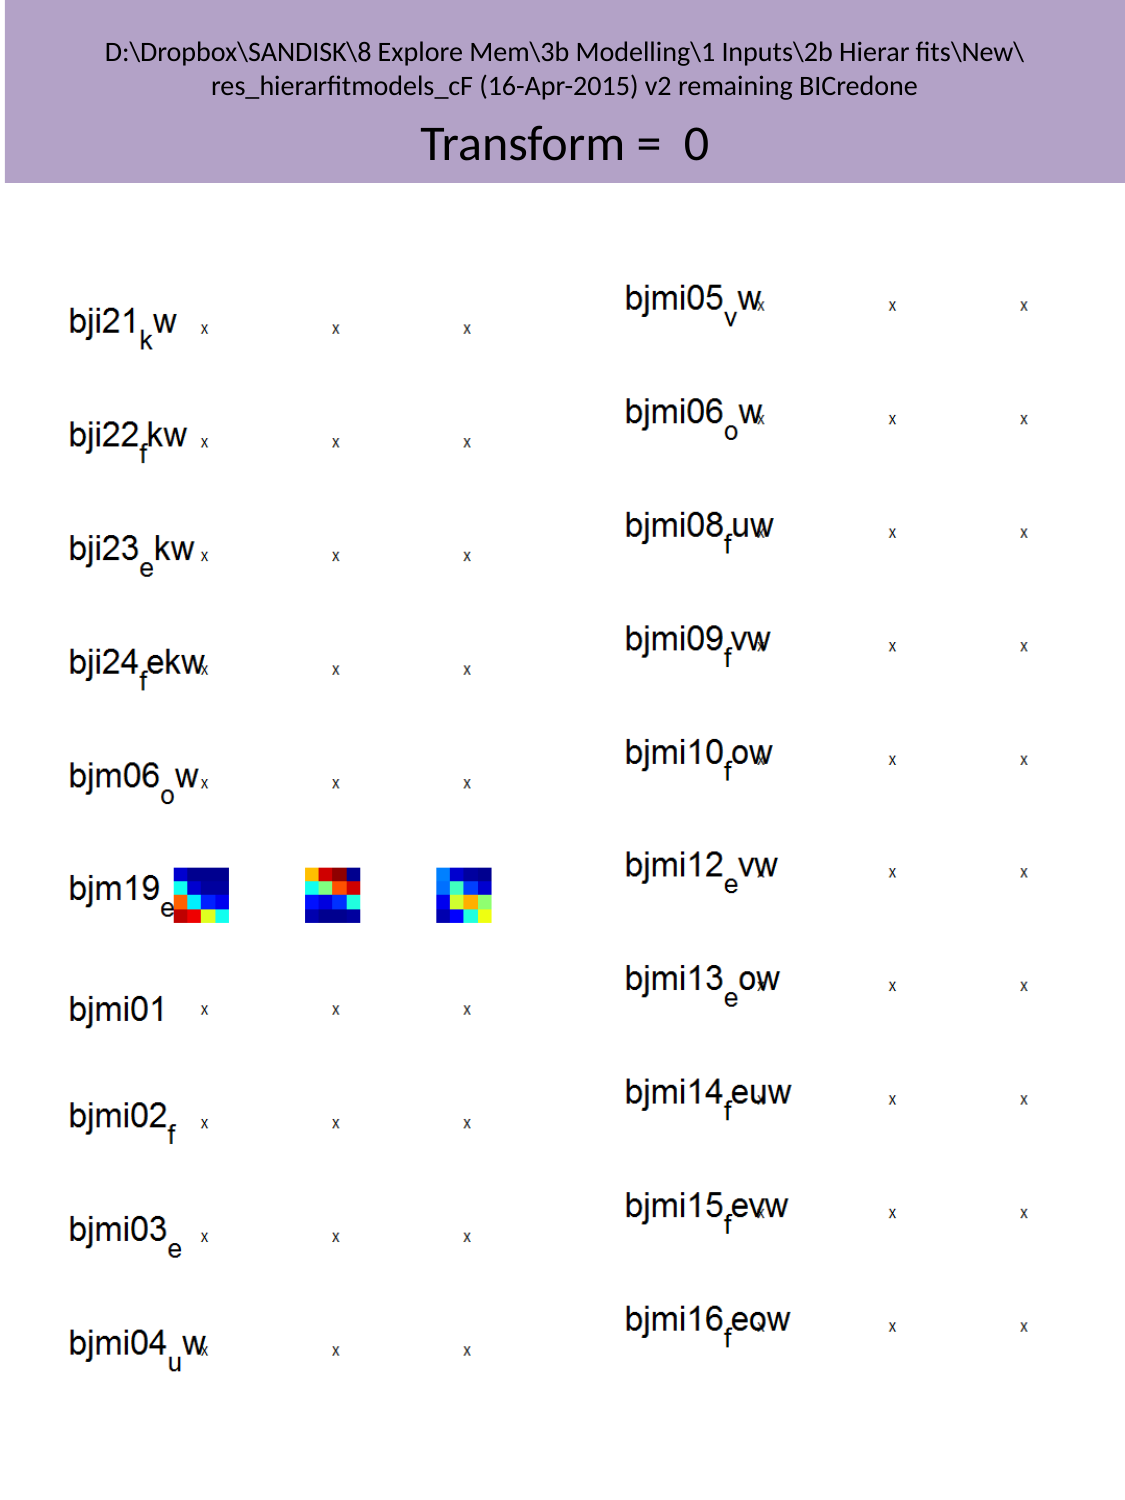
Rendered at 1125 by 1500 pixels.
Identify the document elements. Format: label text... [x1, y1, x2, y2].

picture [5, 265, 528, 1412]
picture [562, 241, 1084, 1389]
subtitle D:\Dropbox\SANDISK\8 Explore Mem\3b Modelling\1 Inputs\2b Hierar fits\New\res_hierarfitmodels_cF (16-Apr-2015) v2 remaining BICredone Transform = 0 [4, 0, 1125, 183]
